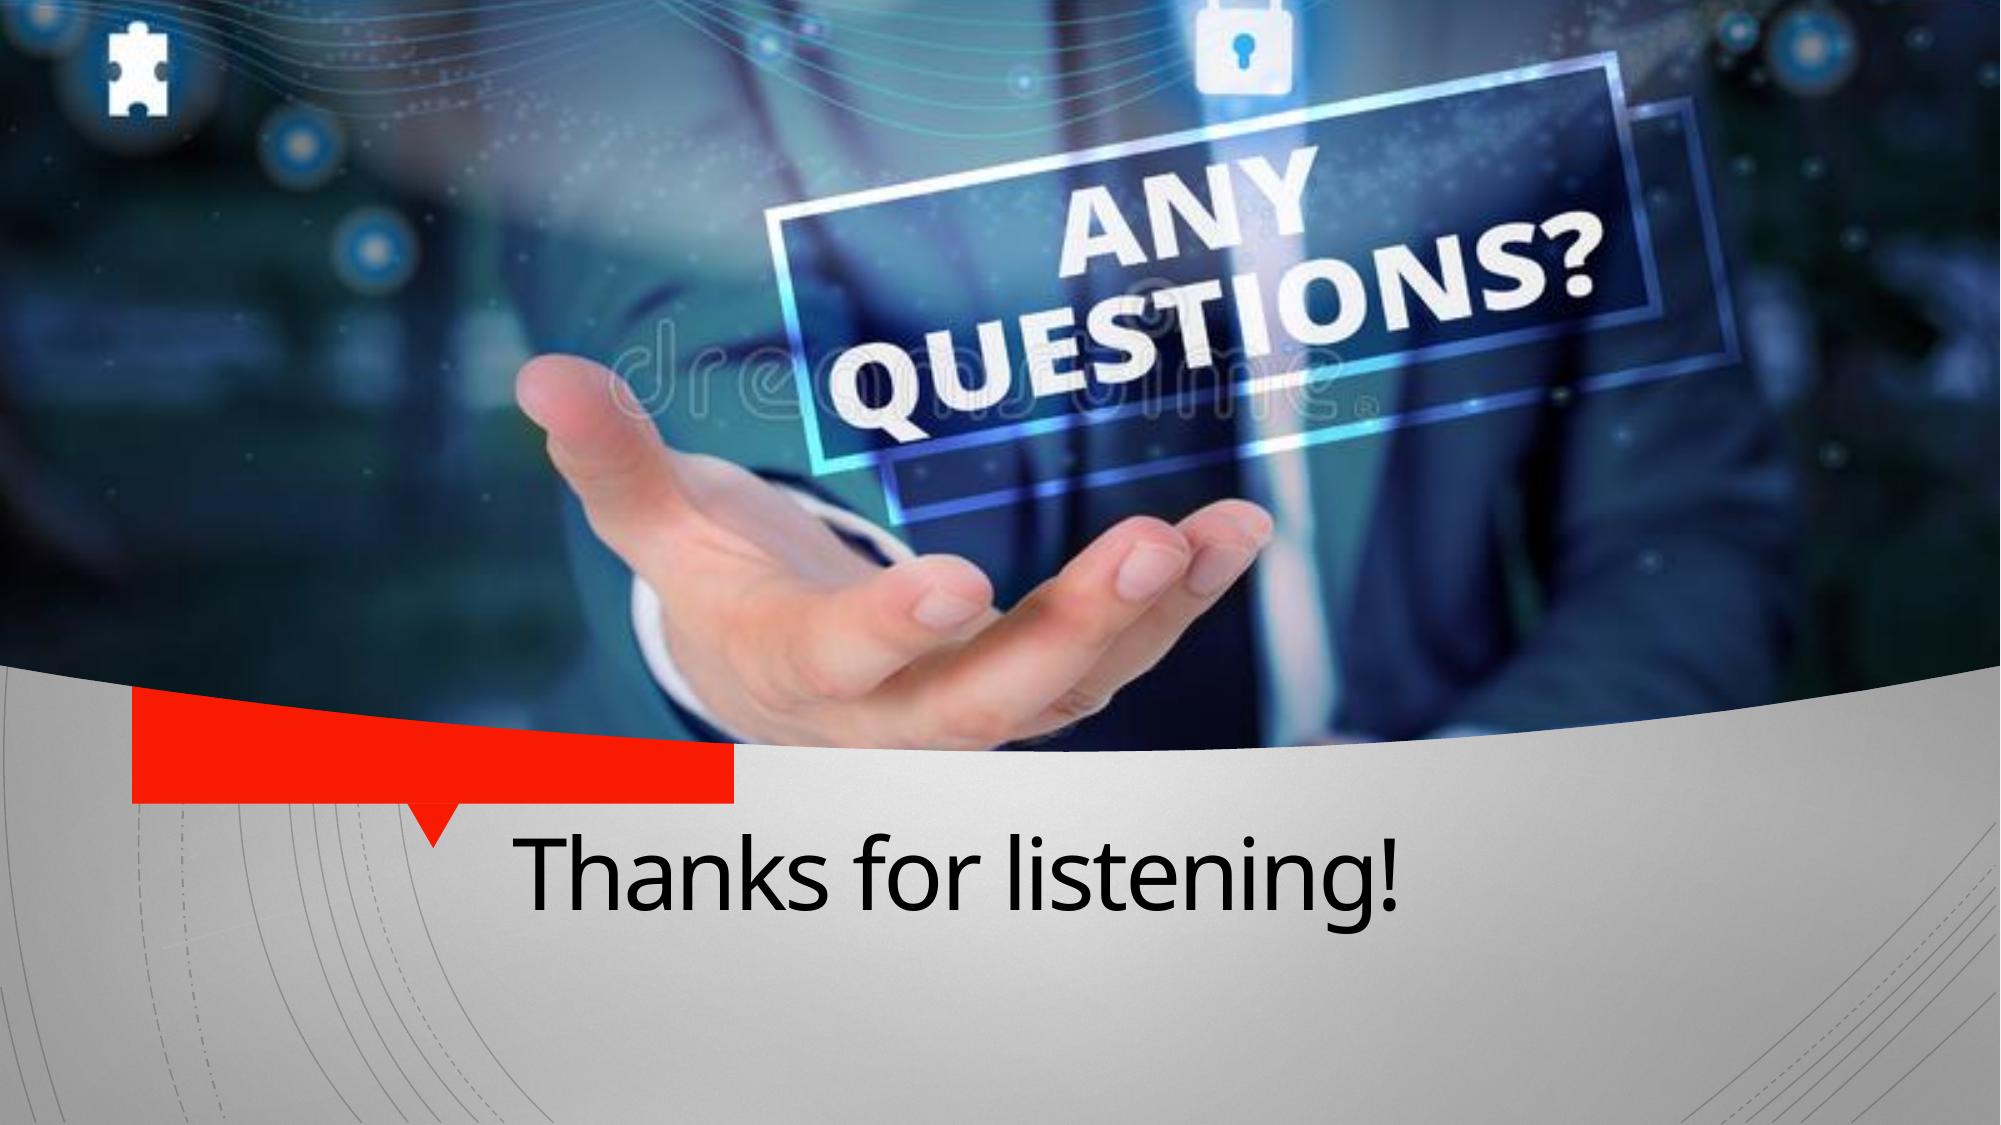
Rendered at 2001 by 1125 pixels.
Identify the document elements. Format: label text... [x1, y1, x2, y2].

title Thanks for listening! [104, 824, 1812, 939]
picture [0, 0, 2000, 824]
